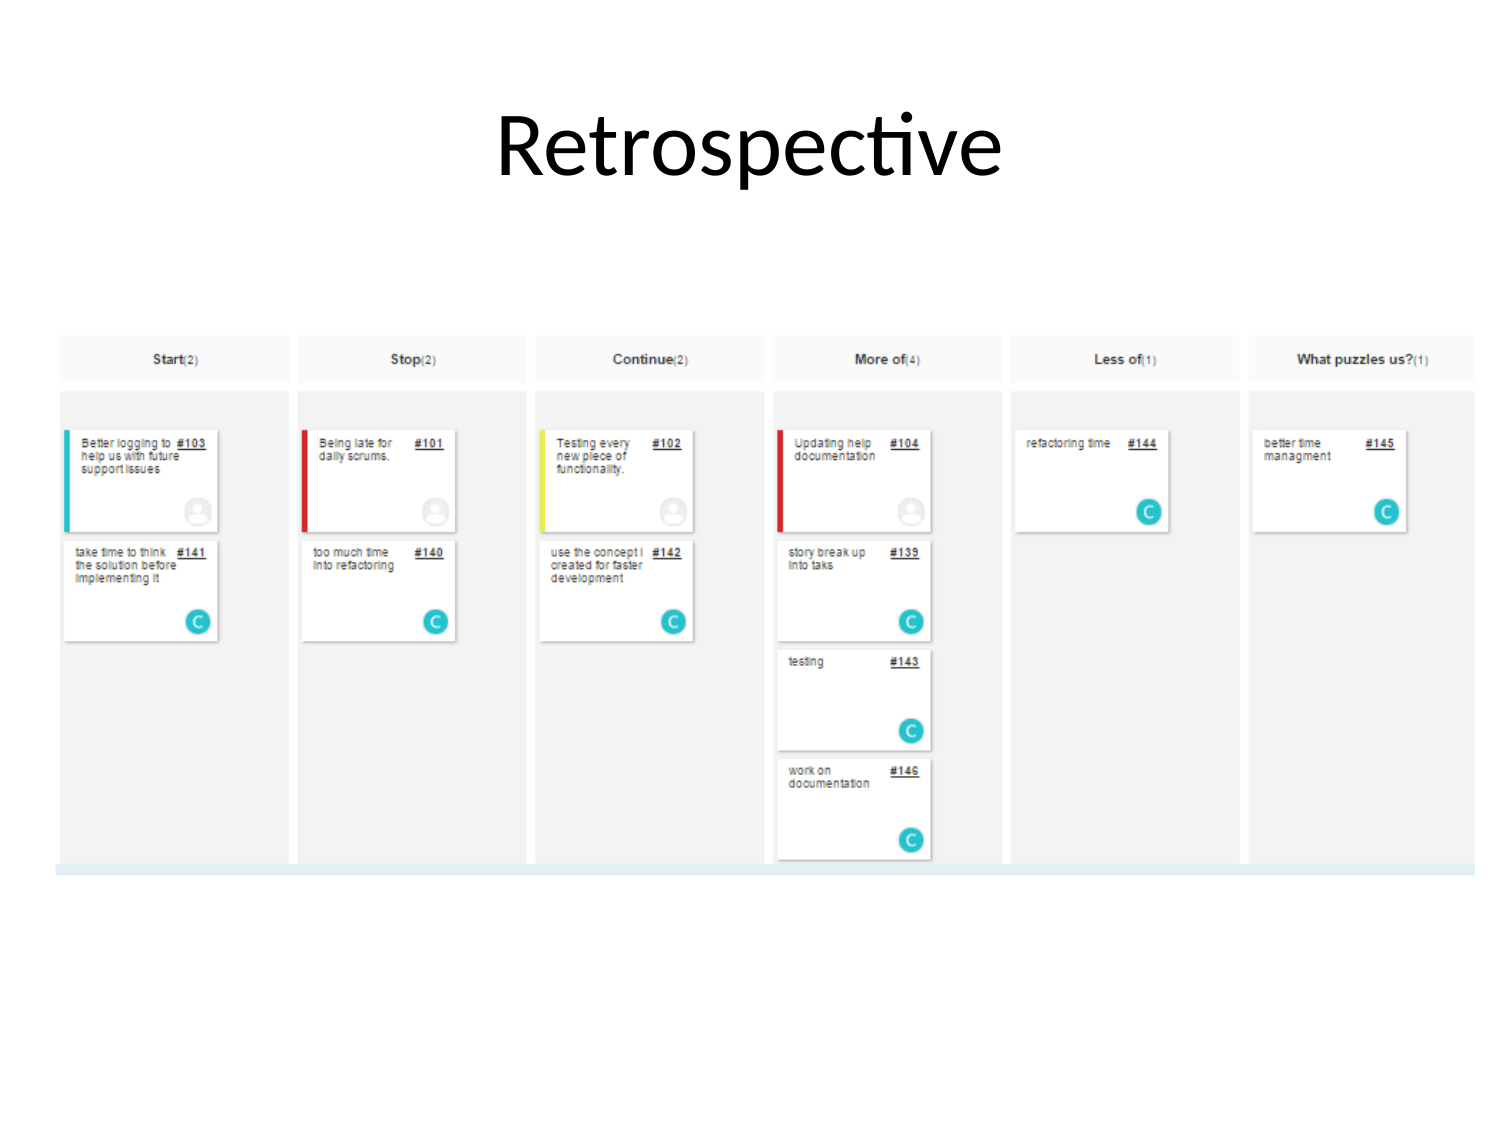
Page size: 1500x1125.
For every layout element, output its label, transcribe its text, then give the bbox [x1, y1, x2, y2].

picture [49, 324, 1476, 877]
title Retrospective [75, 45, 1425, 233]
